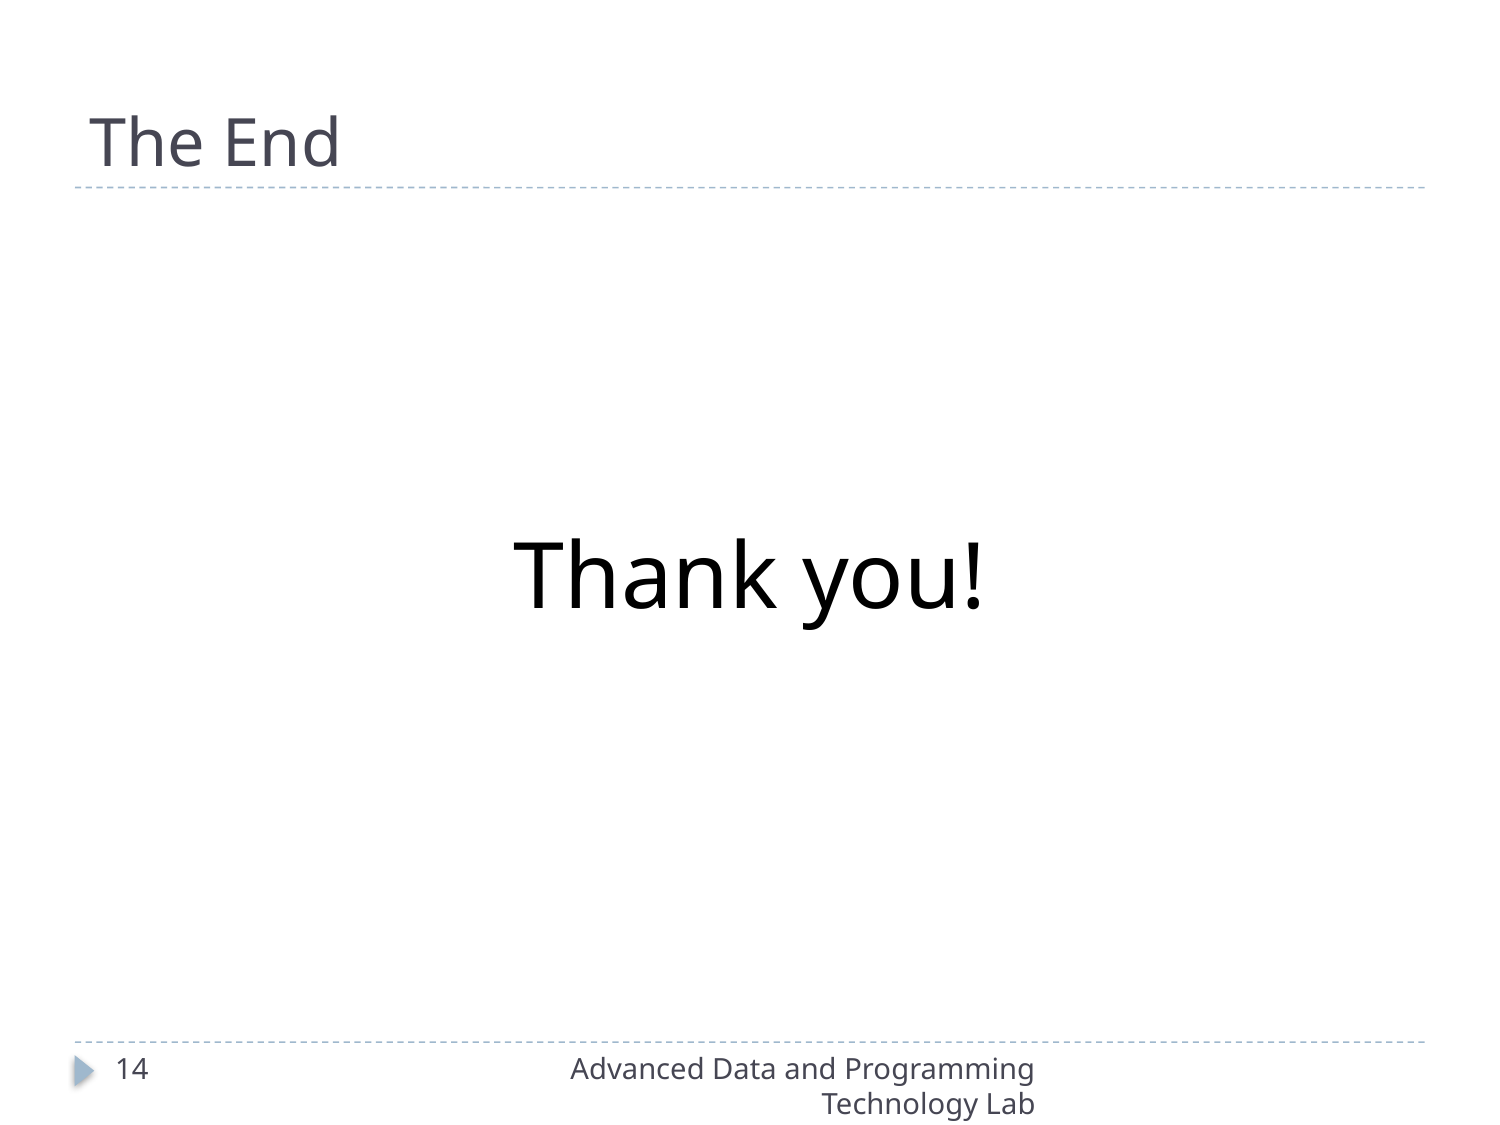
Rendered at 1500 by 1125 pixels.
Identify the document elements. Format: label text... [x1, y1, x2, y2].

list Thank you! [75, 200, 1425, 1010]
title The End [75, 24, 1425, 188]
footer Advanced Data and Programming Technology Lab [431, 1042, 1051, 1103]
slide_number 13 [100, 1042, 426, 1103]
